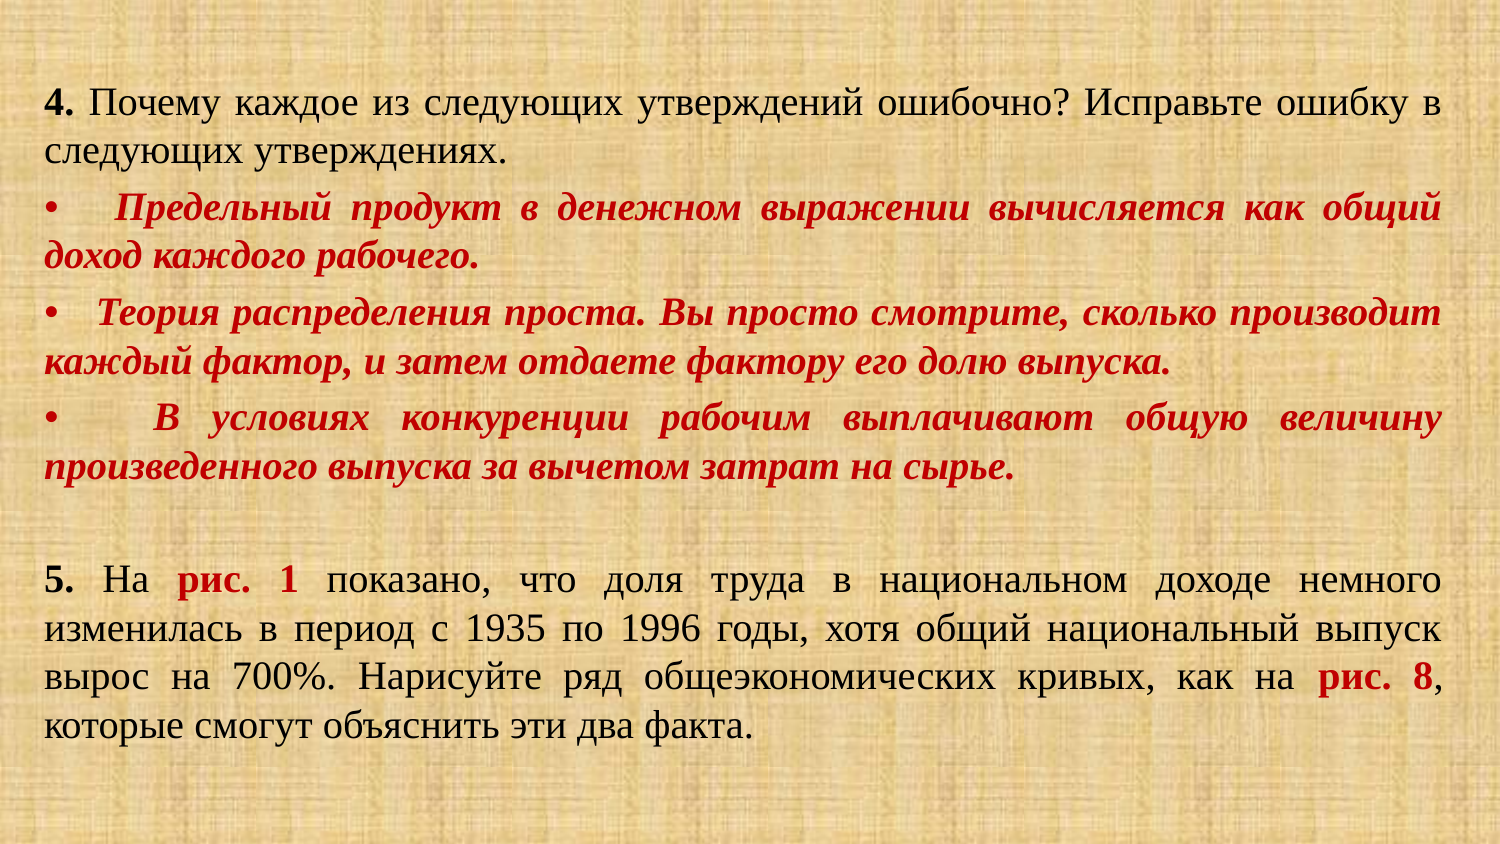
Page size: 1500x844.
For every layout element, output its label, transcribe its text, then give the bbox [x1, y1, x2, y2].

picture [0, 0, 1500, 844]
list 4. Почему каждое из следующих утверждений ошибочно? Исправьте ошибку в следующих утверждениях. • Предельный продукт в денежном выражении вычисляется как общий доход каждого рабочего. • Теория распределения проста. Вы просто смотрите, сколько производит каждый фактор, и затем отдаете фактору его долю выпуска. • В условиях конкуренции рабочим выплачивают общую величину произведенного выпуска за вычетом затрат на сырье. 5. На рис. 1 показано, что доля труда в национальном доходе немного изменилась в период с 1935 по 1996 годы, хотя общий национальный выпуск вырос на 700%. Нарисуйте ряд общеэкономических кривых, как на рис. 8, которые смогут объяснить эти два факта. [29, 67, 1459, 777]
